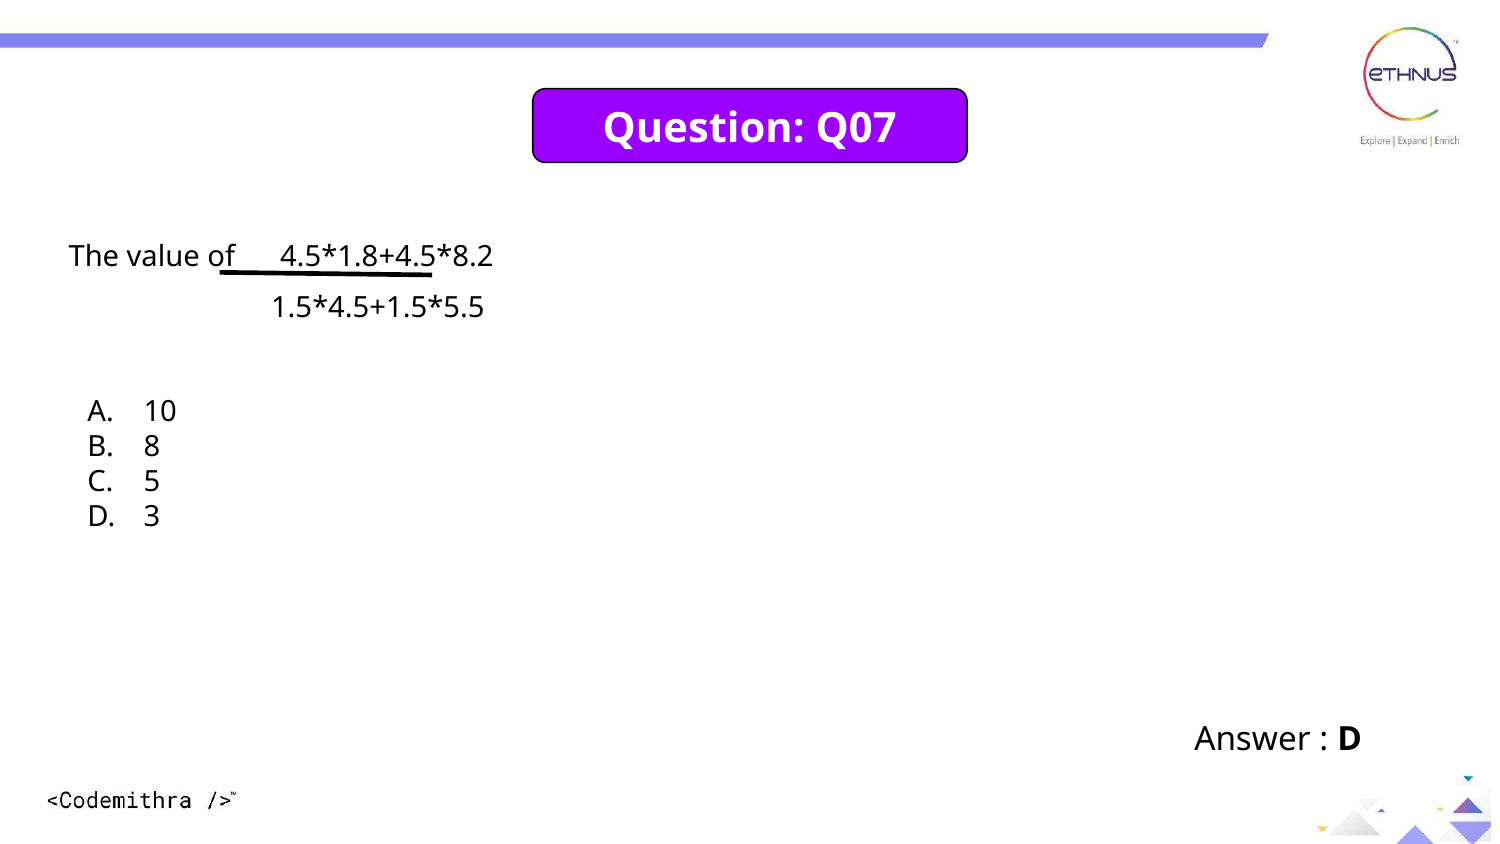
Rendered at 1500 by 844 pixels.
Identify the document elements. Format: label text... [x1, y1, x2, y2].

text_box Answer : D [1179, 709, 1419, 768]
text_box Question: Q07 [532, 88, 968, 163]
picture [0, 0, 1491, 844]
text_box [219, 272, 433, 276]
text_box The value of 4.5*1.8+4.5*8.2 1.5*4.5+1.5*5.5 10 8 5 3 [53, 229, 1279, 540]
